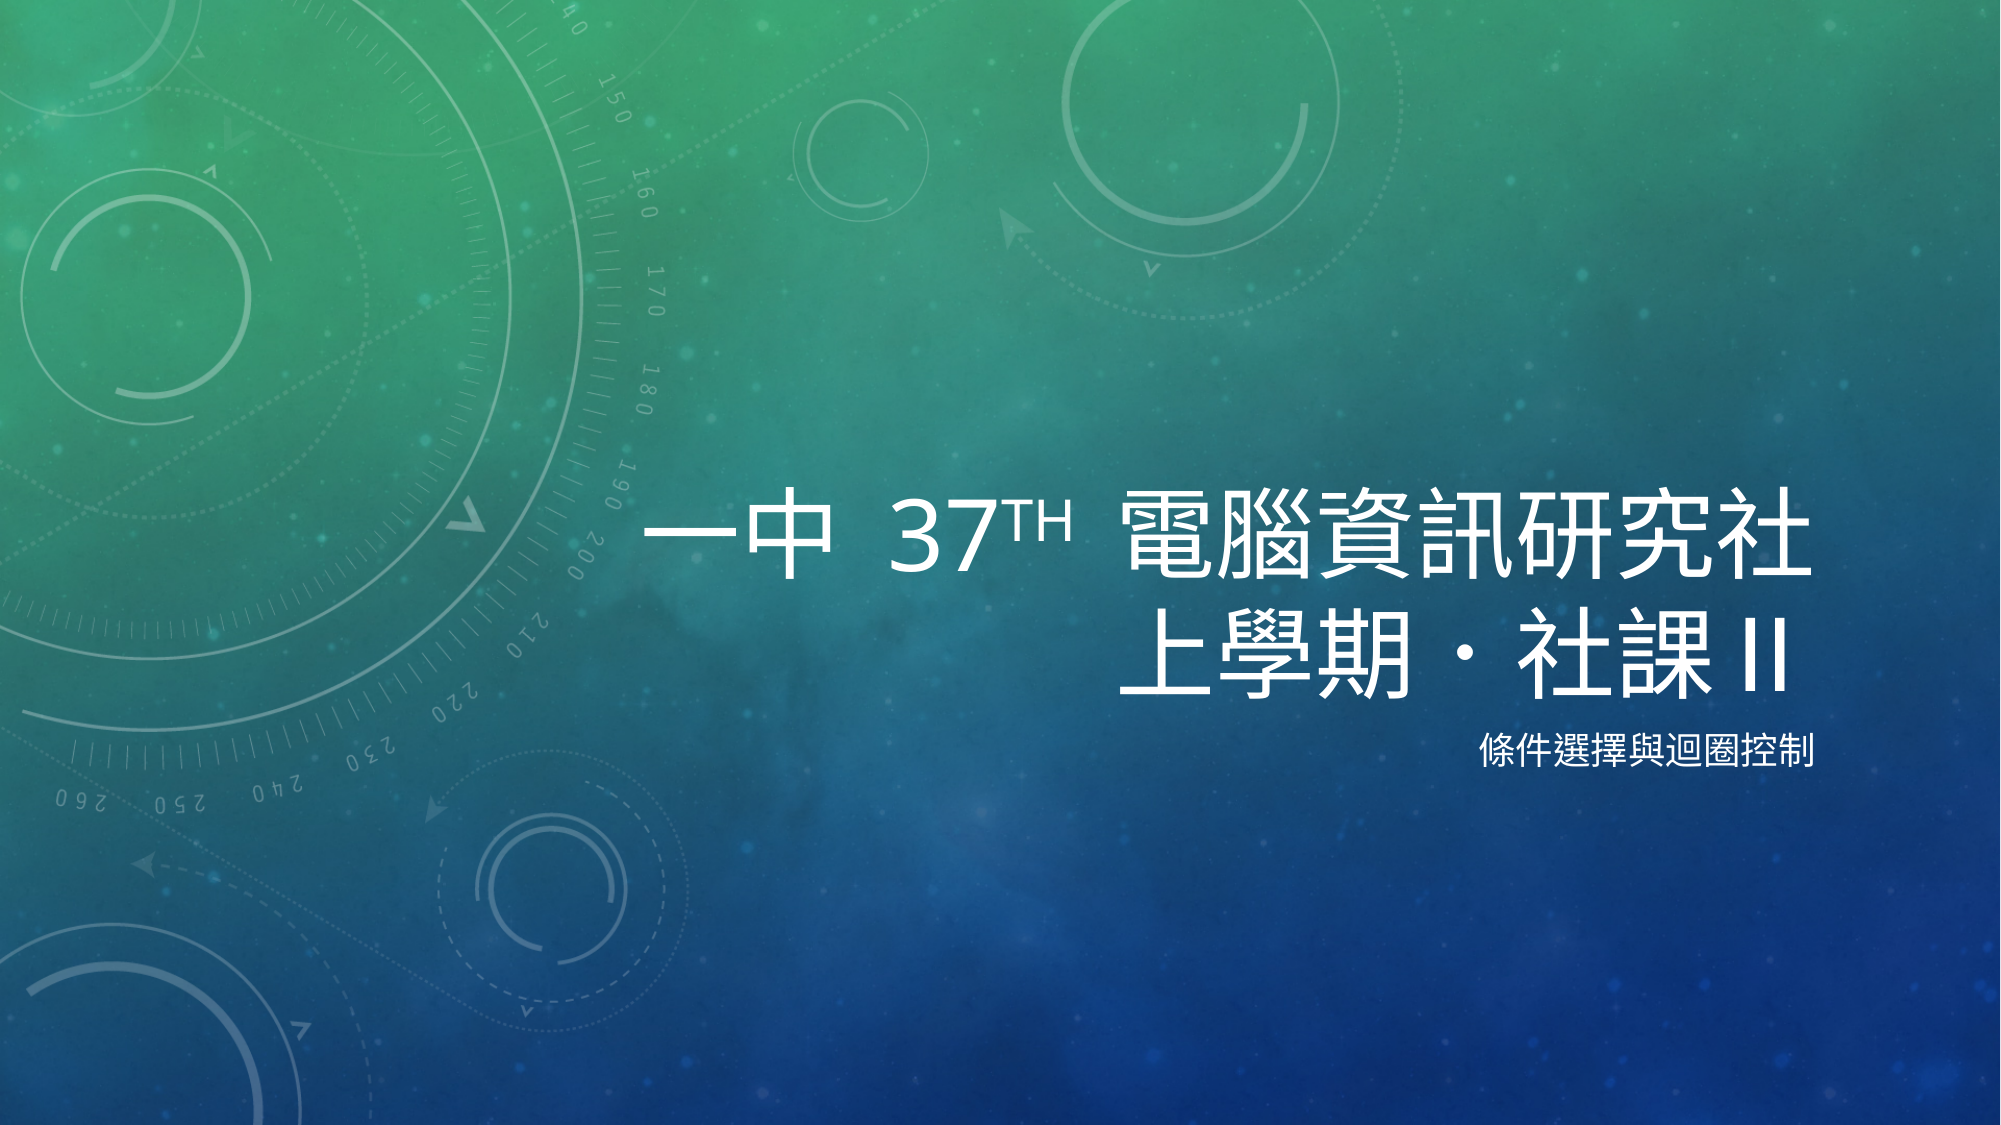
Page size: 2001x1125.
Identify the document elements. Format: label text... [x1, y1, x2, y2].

picture [0, 0, 2001, 1125]
title 一中 37th 電腦資訊研究社 上學期．社課Ⅱ [611, 322, 1831, 720]
subtitle 條件選擇與迴圈控制 [650, 719, 1831, 950]
